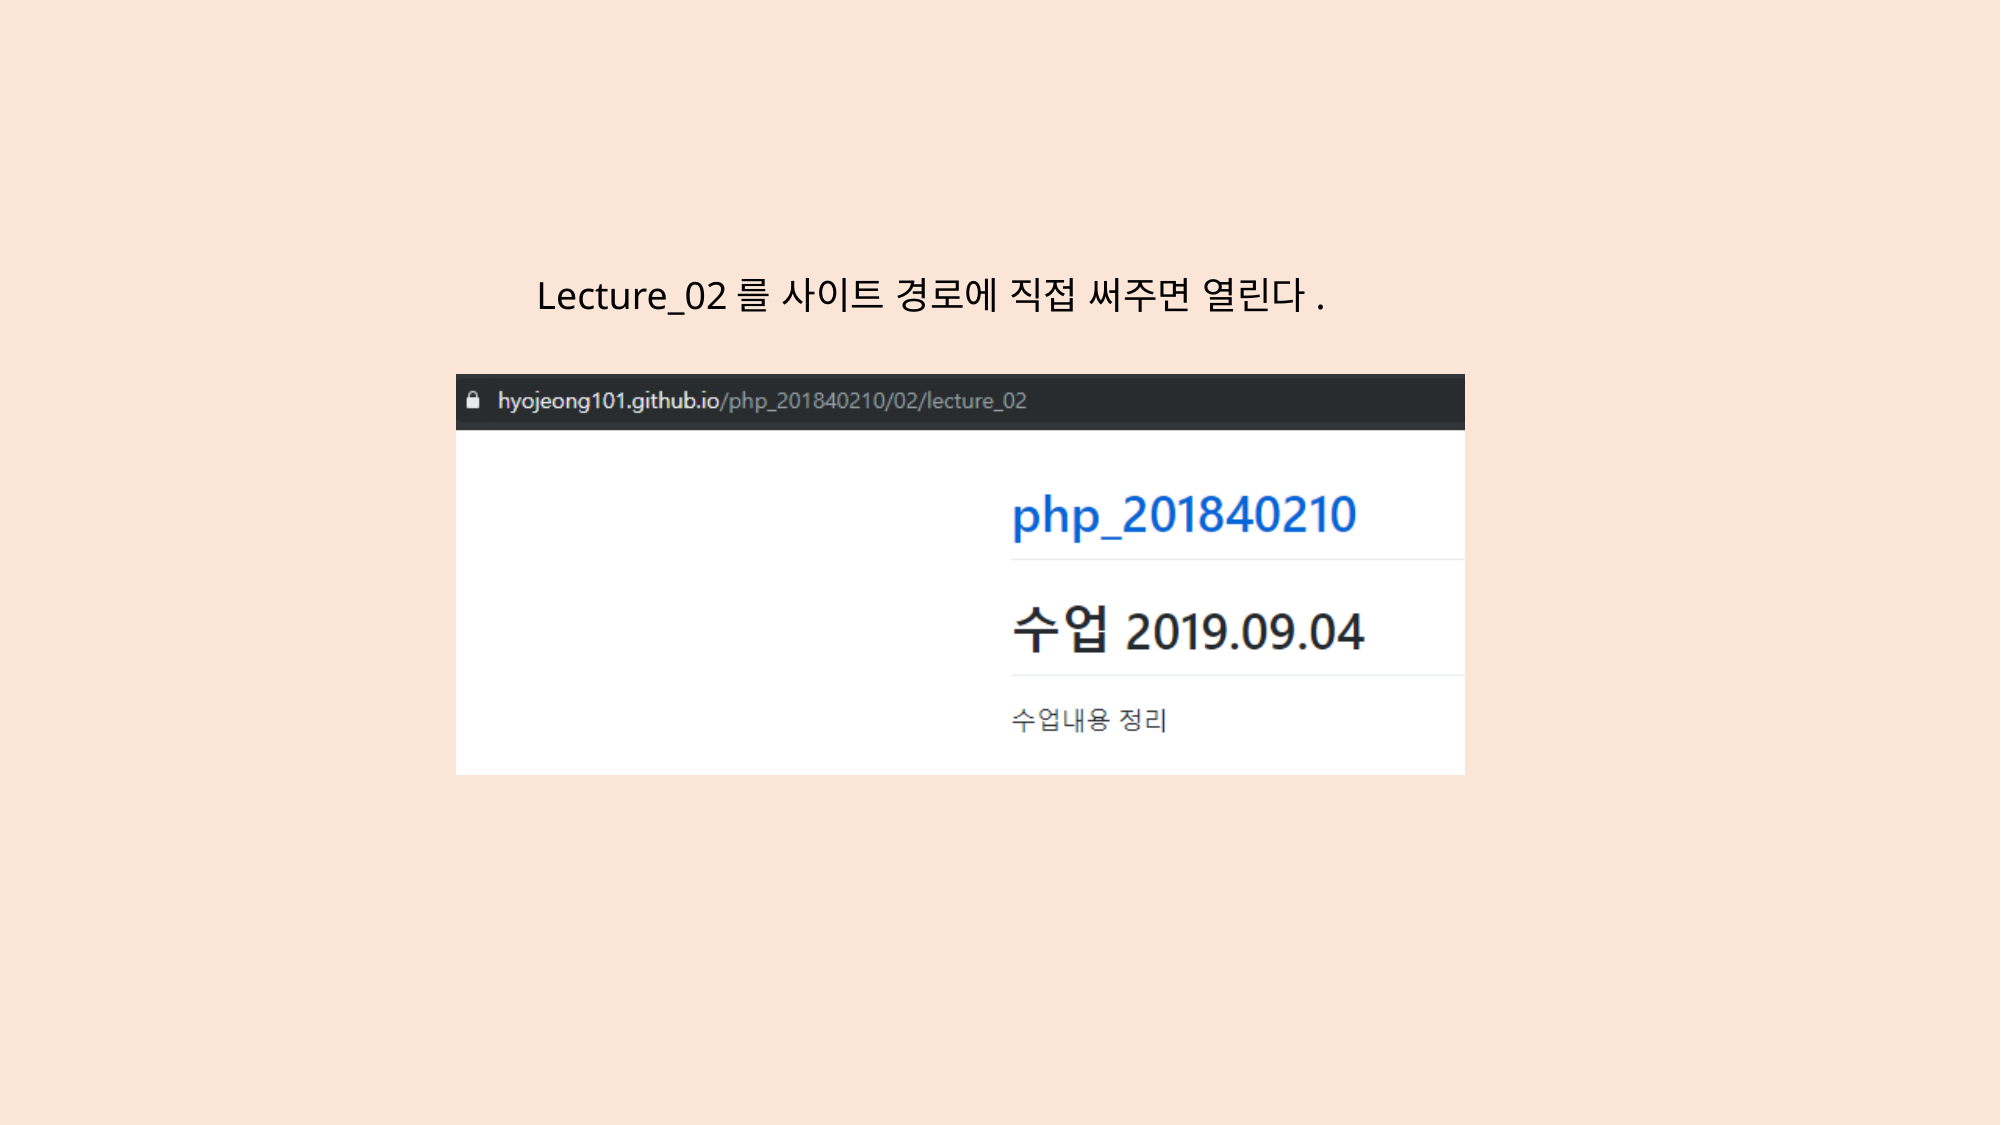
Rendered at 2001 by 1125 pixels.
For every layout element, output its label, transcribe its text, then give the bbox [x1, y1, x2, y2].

text_box Lecture_02를 사이트 경로에 직접 써주면 열린다. [521, 264, 1556, 325]
picture [456, 374, 1465, 775]
